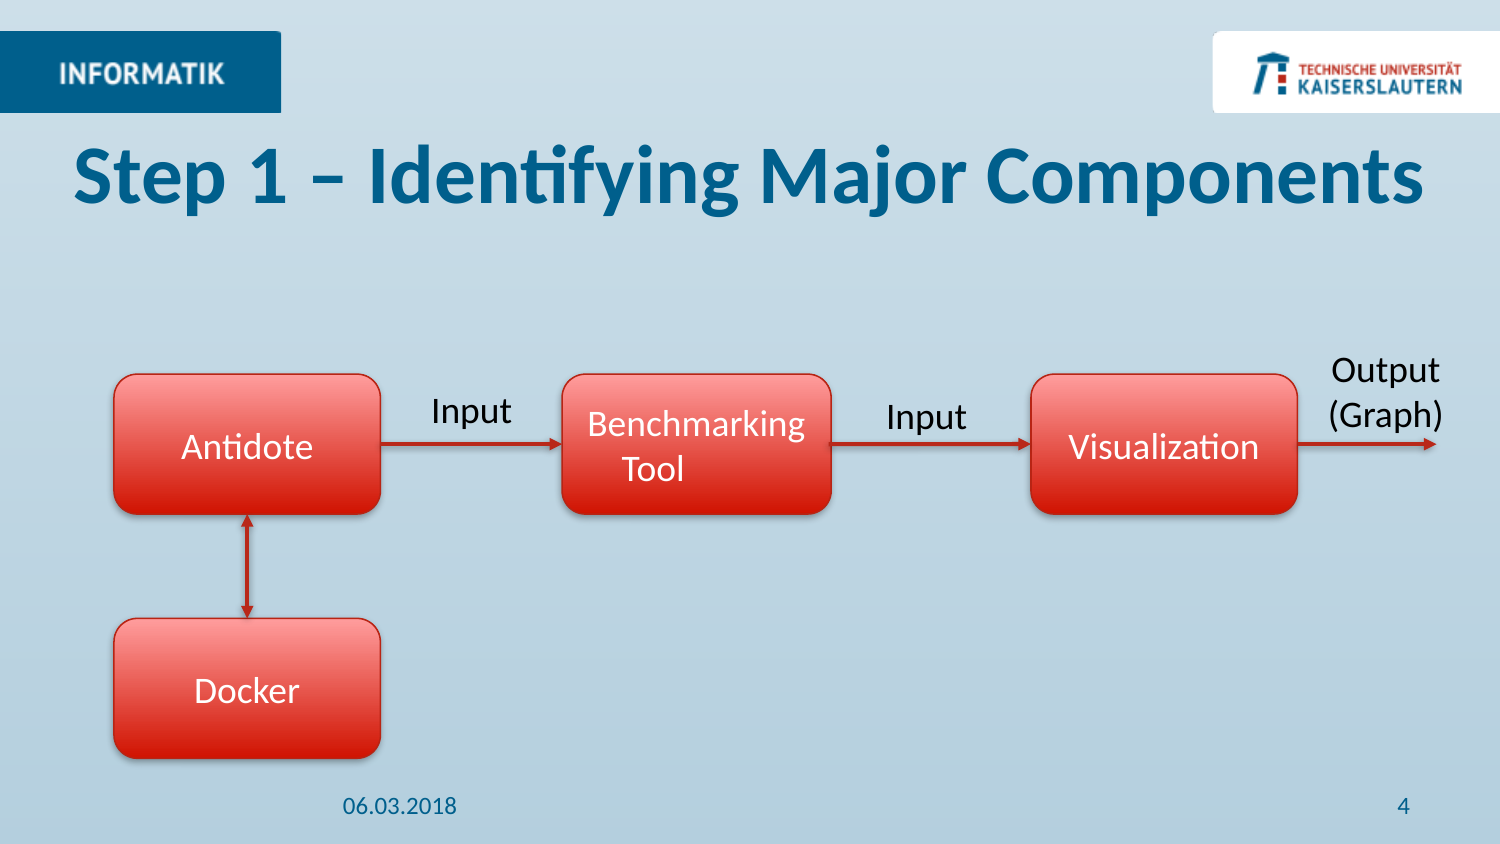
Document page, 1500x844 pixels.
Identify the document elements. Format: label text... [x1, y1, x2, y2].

slide_number 4 [1074, 782, 1425, 827]
text_box Docker [113, 617, 382, 760]
title Step 1 – Identifying Major Components [0, 112, 1500, 253]
text_box Output (Graph) [1307, 338, 1465, 443]
text_box Benchmarking Tool [561, 373, 832, 515]
text_box Visualization [1030, 373, 1299, 515]
text_box Input [386, 378, 557, 439]
text_box Input [831, 384, 1023, 443]
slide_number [327, 782, 678, 827]
text_box Antidote [113, 373, 382, 515]
